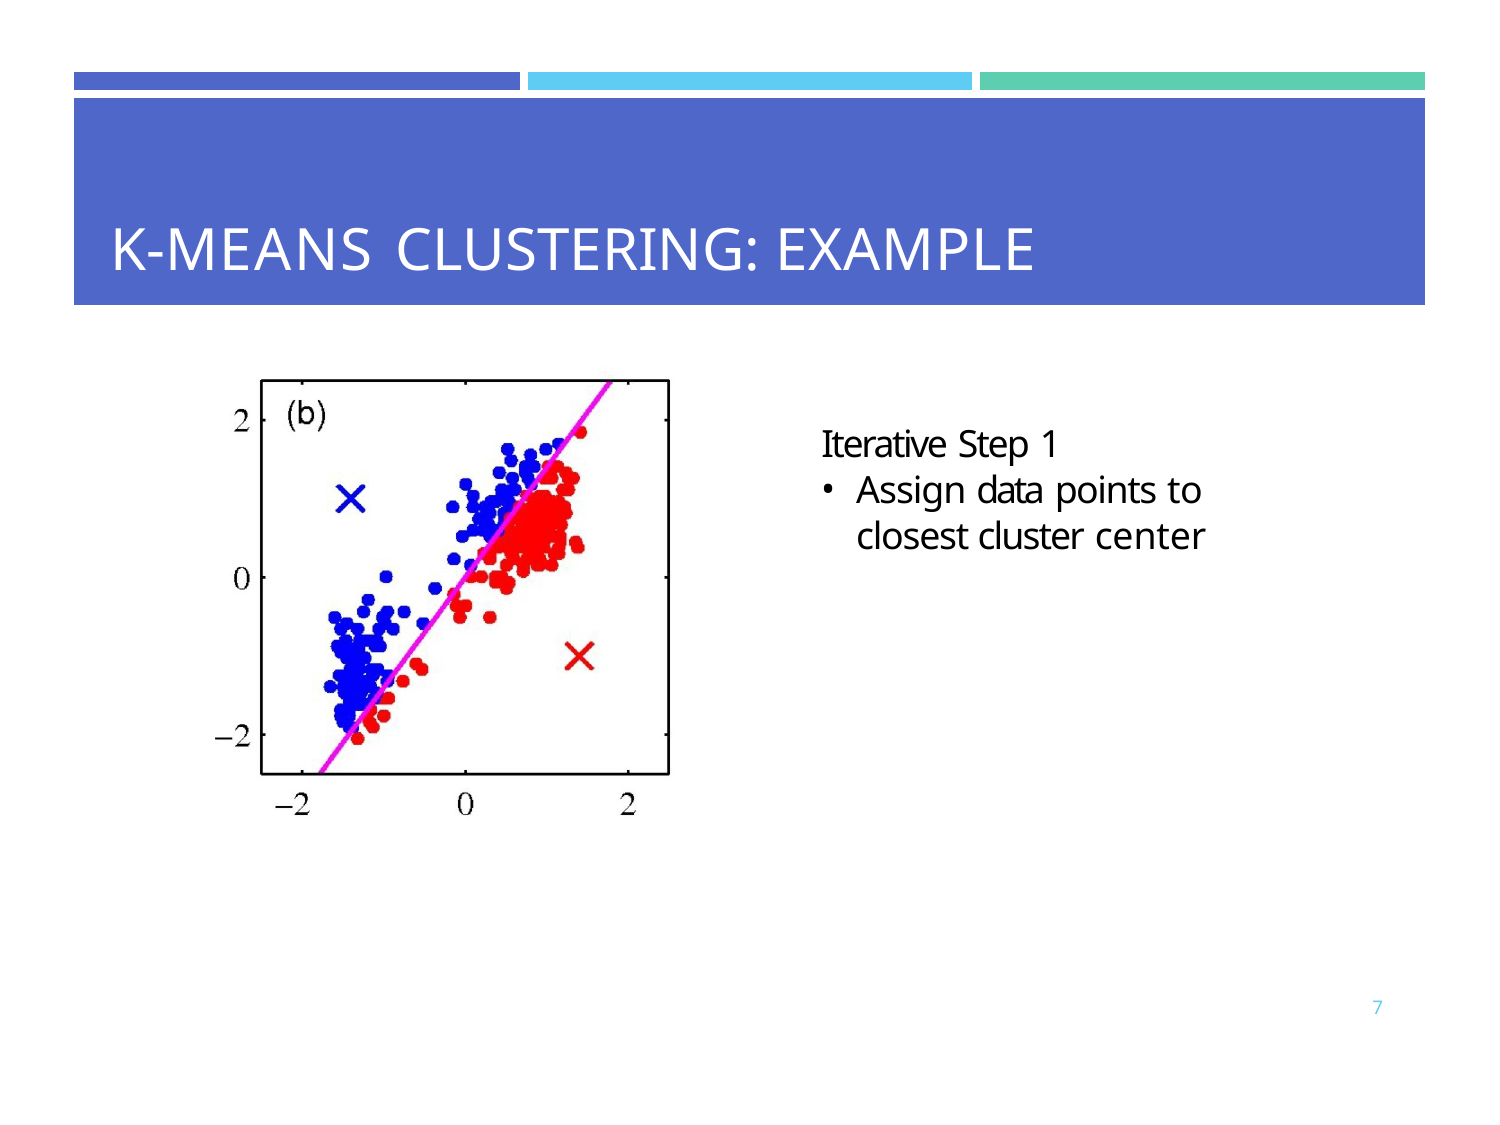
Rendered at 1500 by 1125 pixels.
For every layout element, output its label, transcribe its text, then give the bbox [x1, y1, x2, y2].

table_header [74, 72, 520, 90]
table_cell K-MEANS CLUSTERING: EXAMPLE [74, 98, 1425, 305]
table_header [980, 72, 1425, 90]
slide_number 7 [1365, 995, 1400, 1125]
text_box Iterative Step 1 Assign data points to closest cluster center [819, 417, 1291, 557]
picture [215, 365, 675, 820]
table_header [528, 72, 972, 90]
